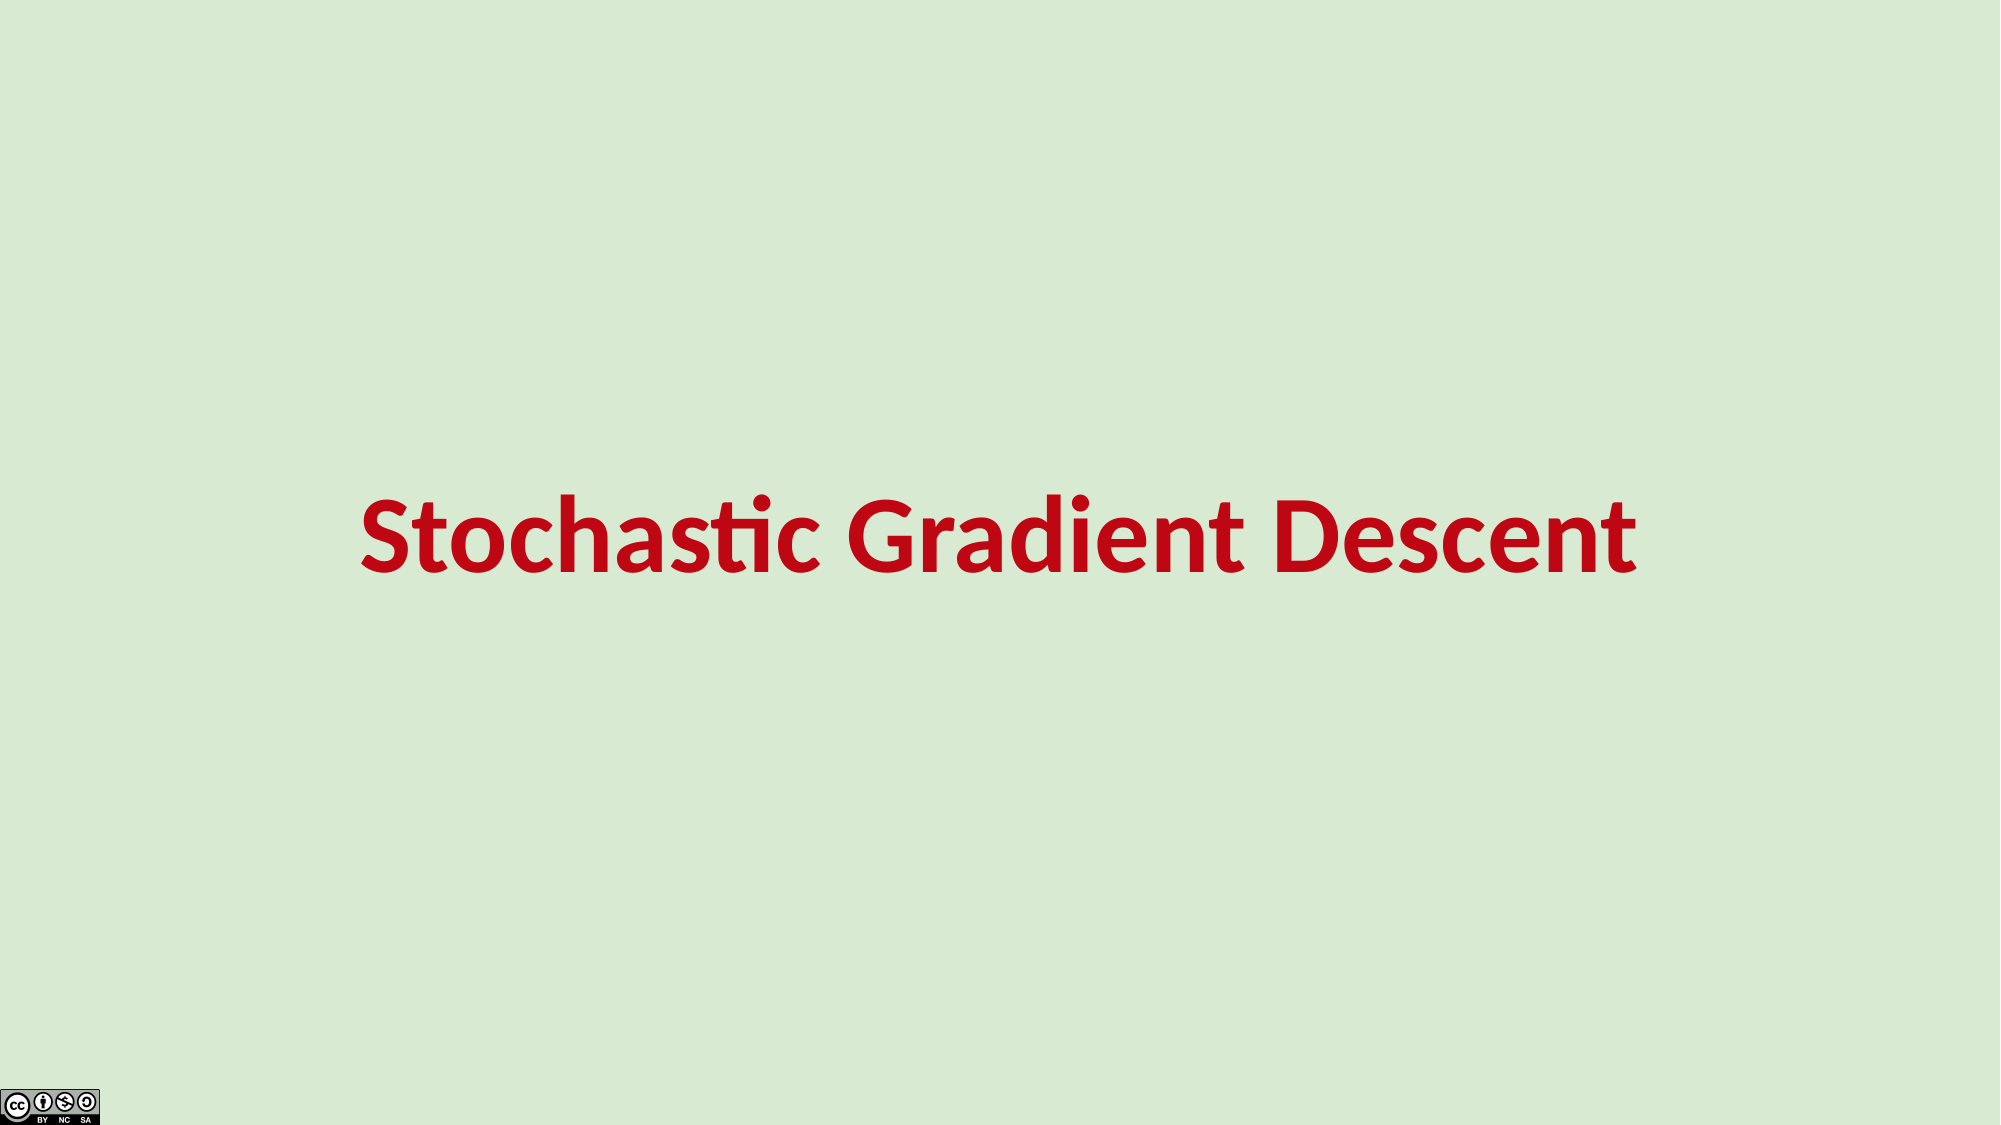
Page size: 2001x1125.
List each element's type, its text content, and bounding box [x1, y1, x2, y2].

title Stochastic Gradient Descent [203, 510, 1797, 615]
picture [0, 1089, 100, 1125]
